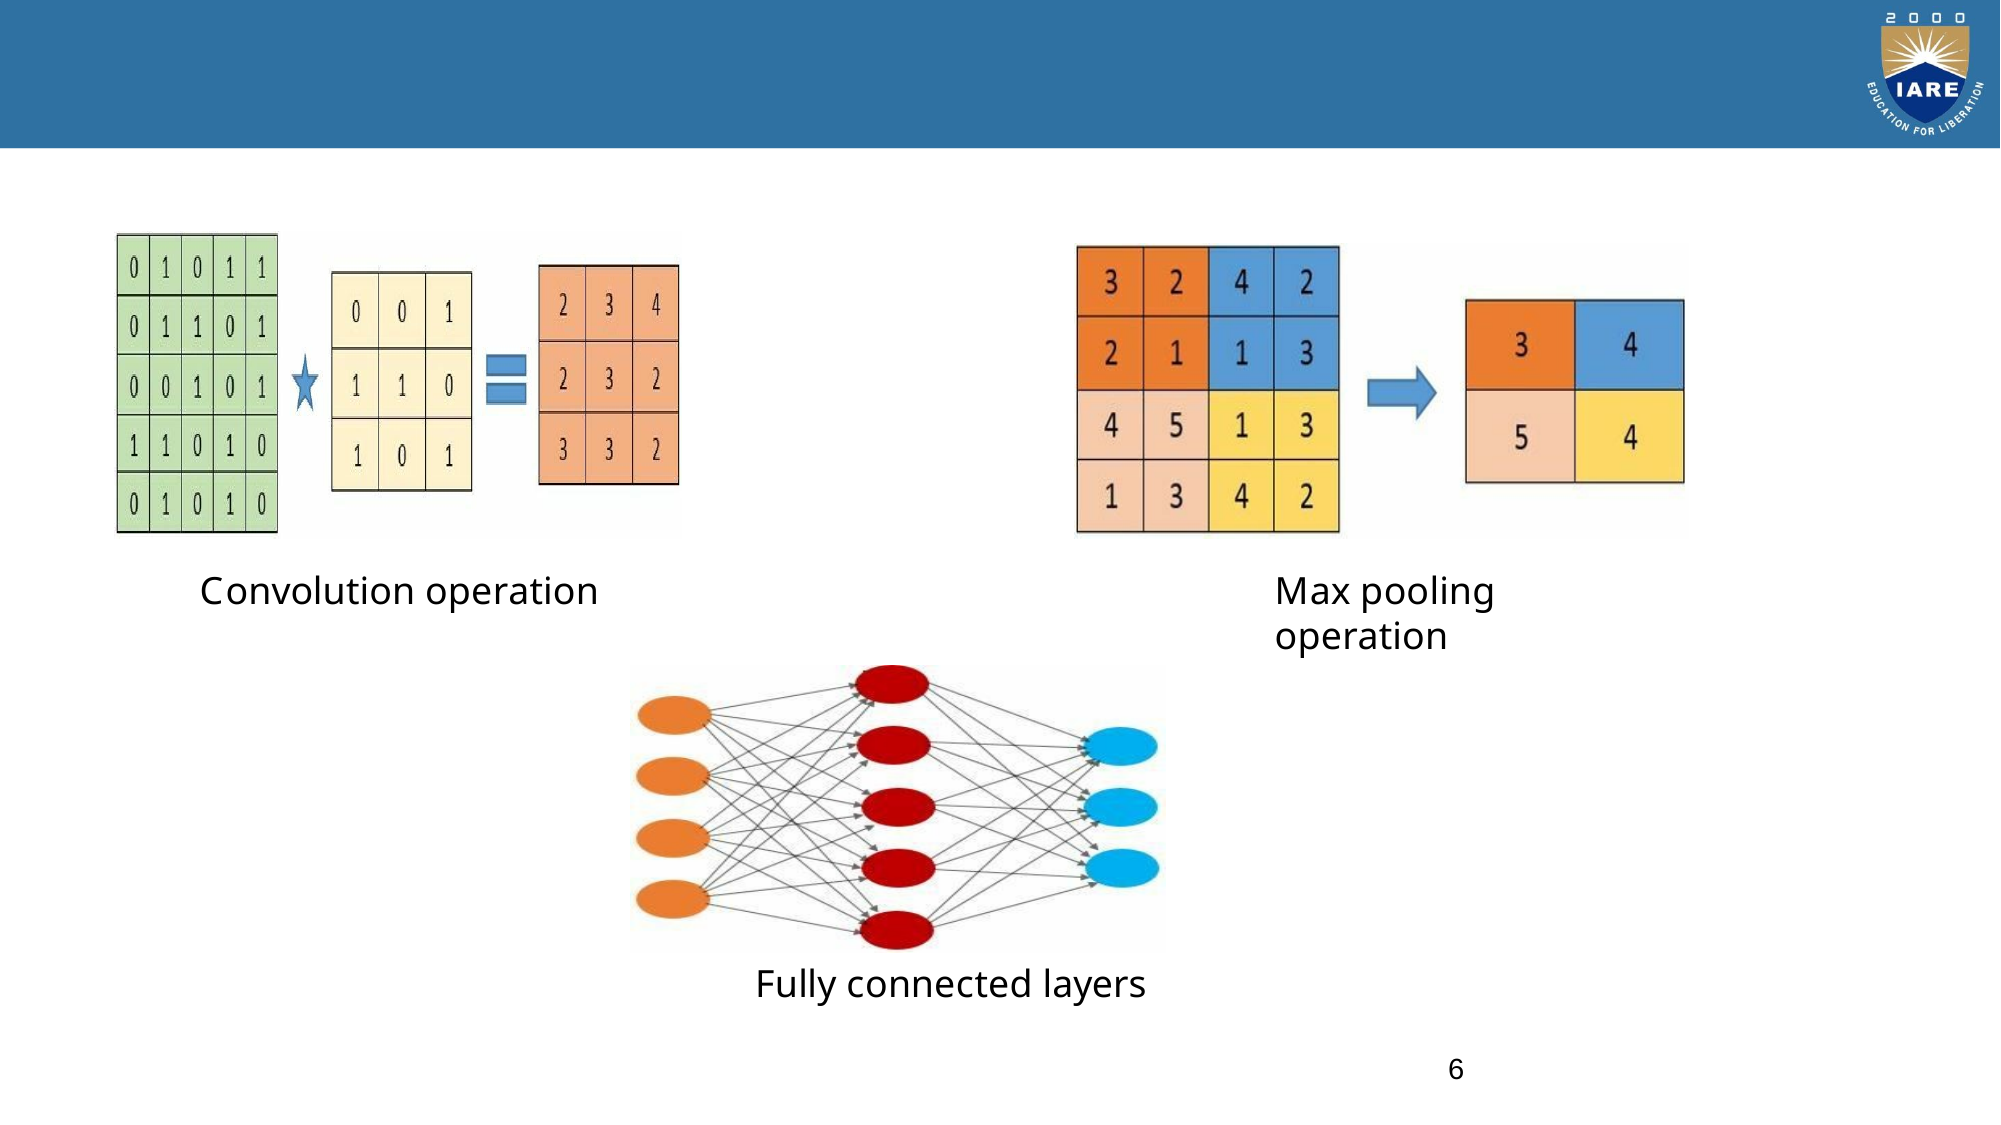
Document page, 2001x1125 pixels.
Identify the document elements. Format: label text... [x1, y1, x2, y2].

picture [1074, 243, 1689, 540]
picture [1858, 6, 1992, 143]
text_box Max pooling operation [1259, 559, 1689, 710]
text_box Convolution operation [184, 559, 631, 665]
slide_number 6 [1433, 1042, 1900, 1103]
text_box Fully connected layers [740, 952, 1225, 1057]
picture [113, 231, 682, 540]
picture [630, 665, 1166, 953]
